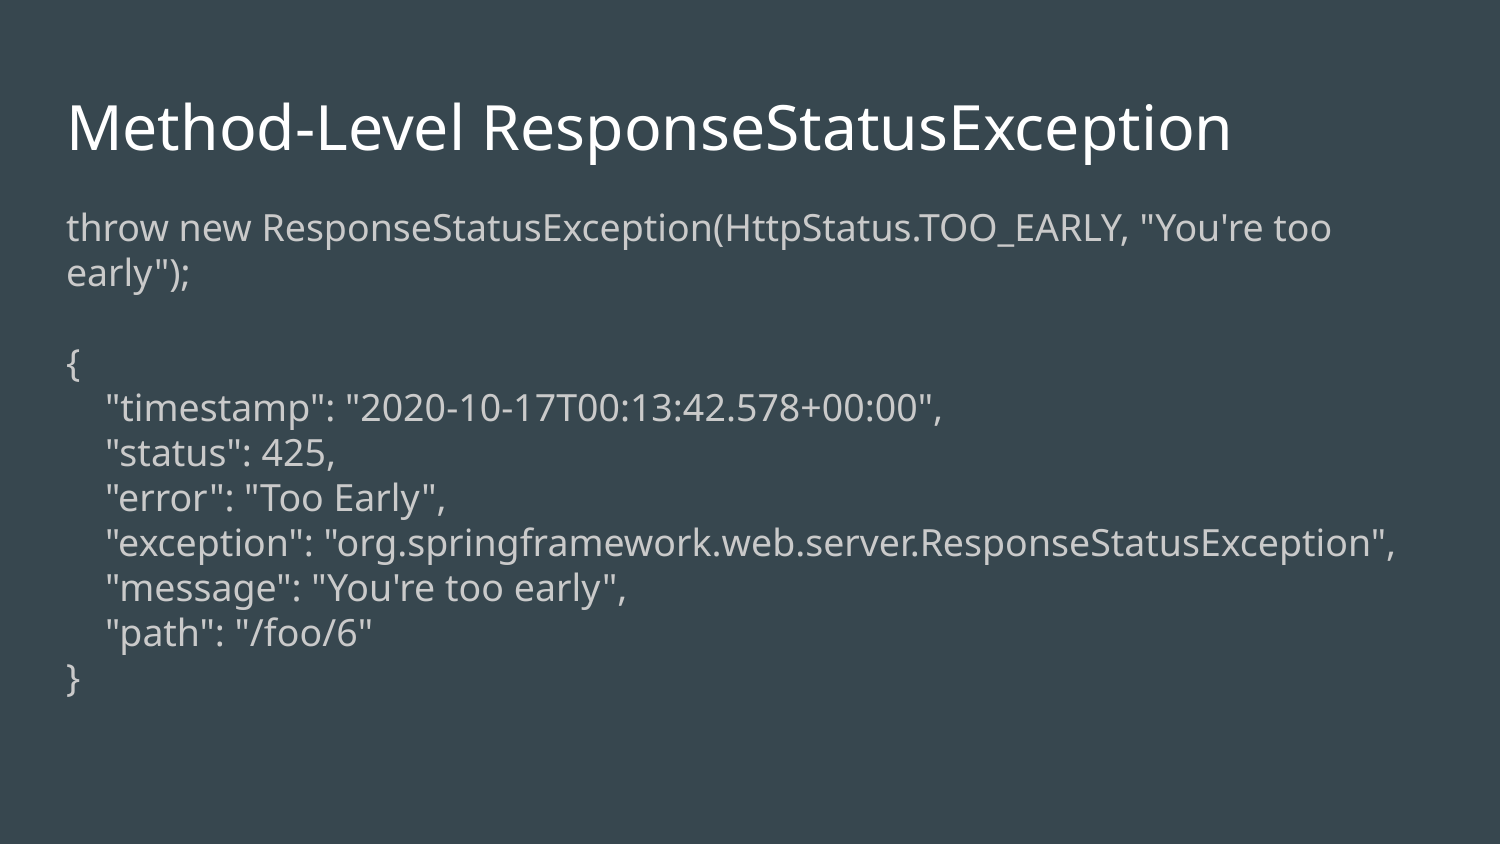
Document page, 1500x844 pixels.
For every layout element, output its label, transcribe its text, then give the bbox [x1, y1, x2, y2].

title Method-Level ResponseStatusException [51, 72, 1449, 167]
list throw new ResponseStatusException(HttpStatus.TOO_EARLY, "You're too early"); { "timestamp": "2020-10-17T00:13:42.578+00:00", "status": 425, "error": "Too Early", "exception": "org.springframework.web.server.ResponseStatusException", "message": "You're too early", "path": "/foo/6" } [51, 189, 1449, 750]
